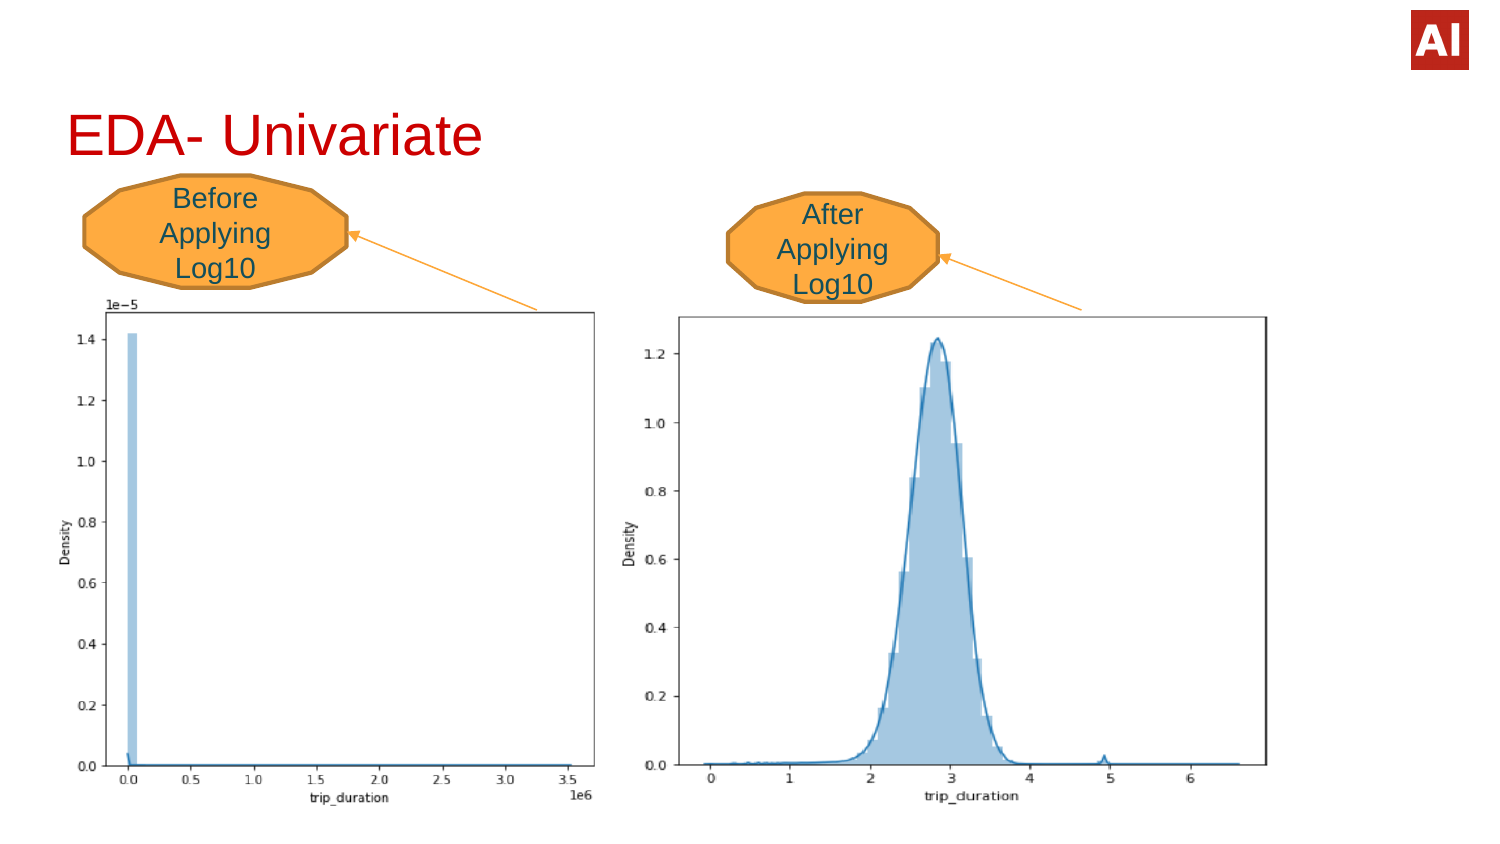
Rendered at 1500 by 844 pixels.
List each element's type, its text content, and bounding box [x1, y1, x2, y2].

text_box Before Applying Log10 [84, 175, 347, 288]
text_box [937, 254, 1082, 311]
text_box After Applying Log10 [727, 193, 938, 302]
picture [1411, 10, 1469, 70]
picture [50, 293, 1296, 814]
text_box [346, 231, 538, 311]
title EDA- Univariate [51, 81, 1449, 176]
